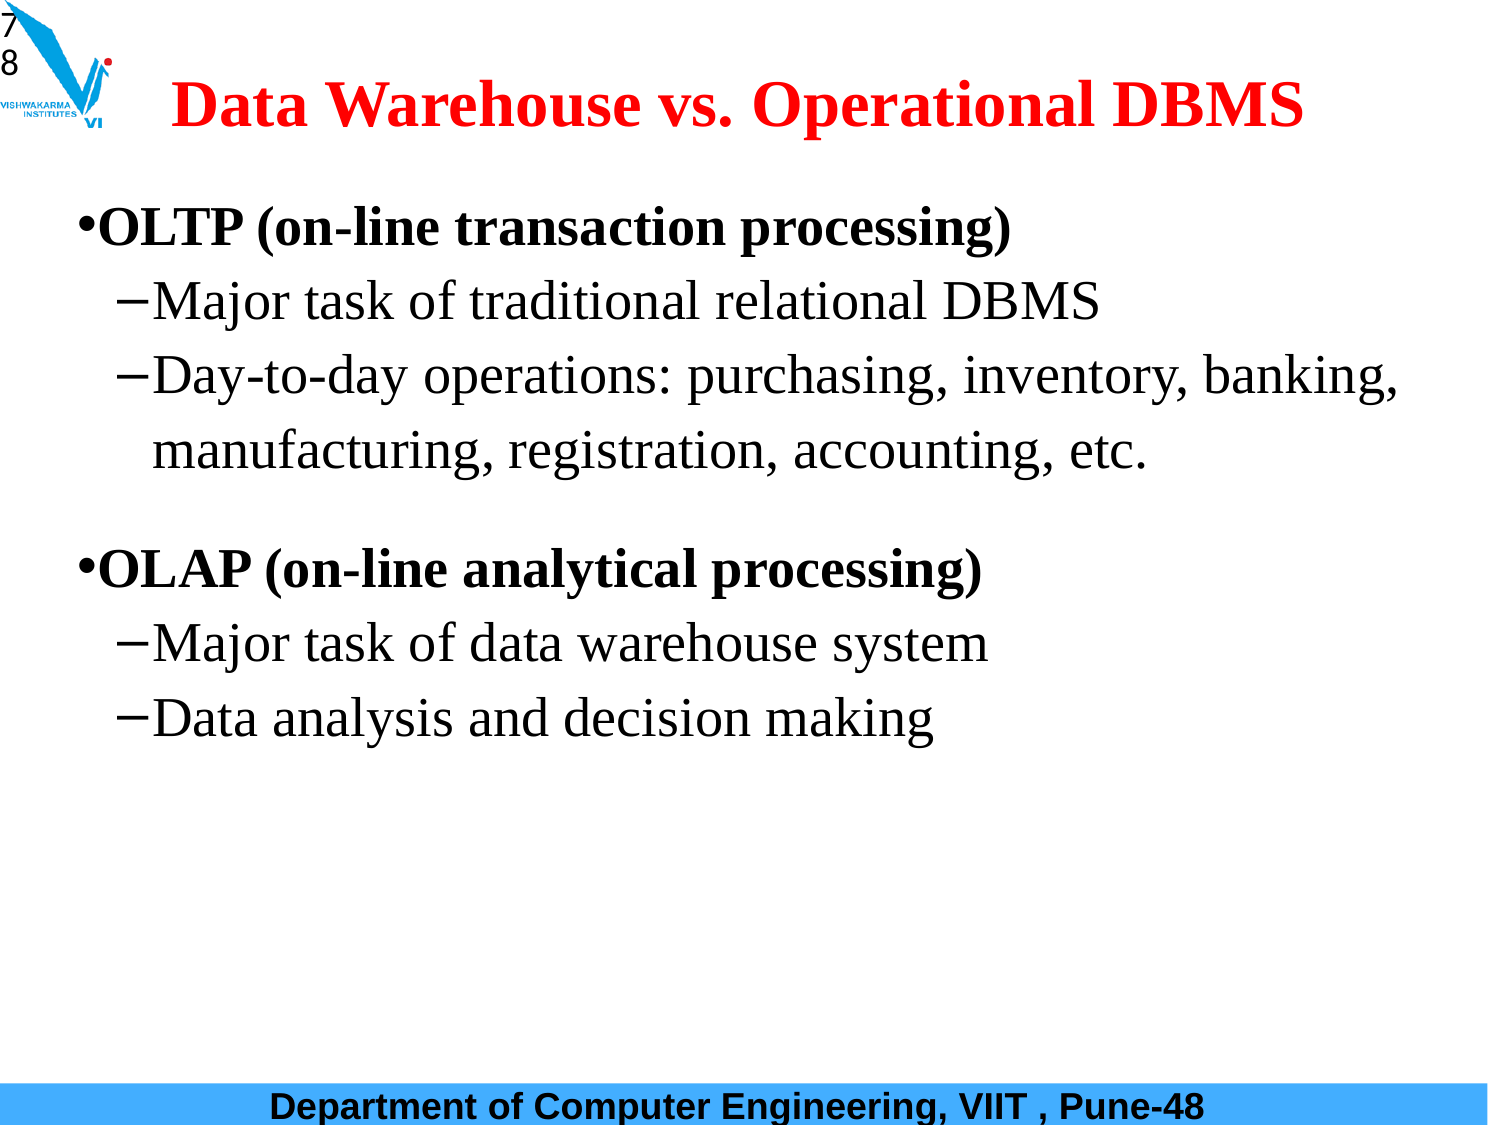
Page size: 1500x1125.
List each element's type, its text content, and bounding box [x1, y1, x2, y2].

picture [0, 0, 120, 135]
text_box OLTP (on-line transaction processing) Major task of traditional relational DBMS Day-to-day operations: purchasing, inventory, banking, manufacturing, registration, accounting, etc. OLAP (on-line analytical processing) Major task of data warehouse system Data analysis and decision making [62, 174, 1463, 1075]
text_box Data Warehouse vs. Operational DBMS [122, 62, 1379, 138]
text_box Department of Computer Engineering, VIIT , Pune-48 [0, 1081, 1489, 1125]
